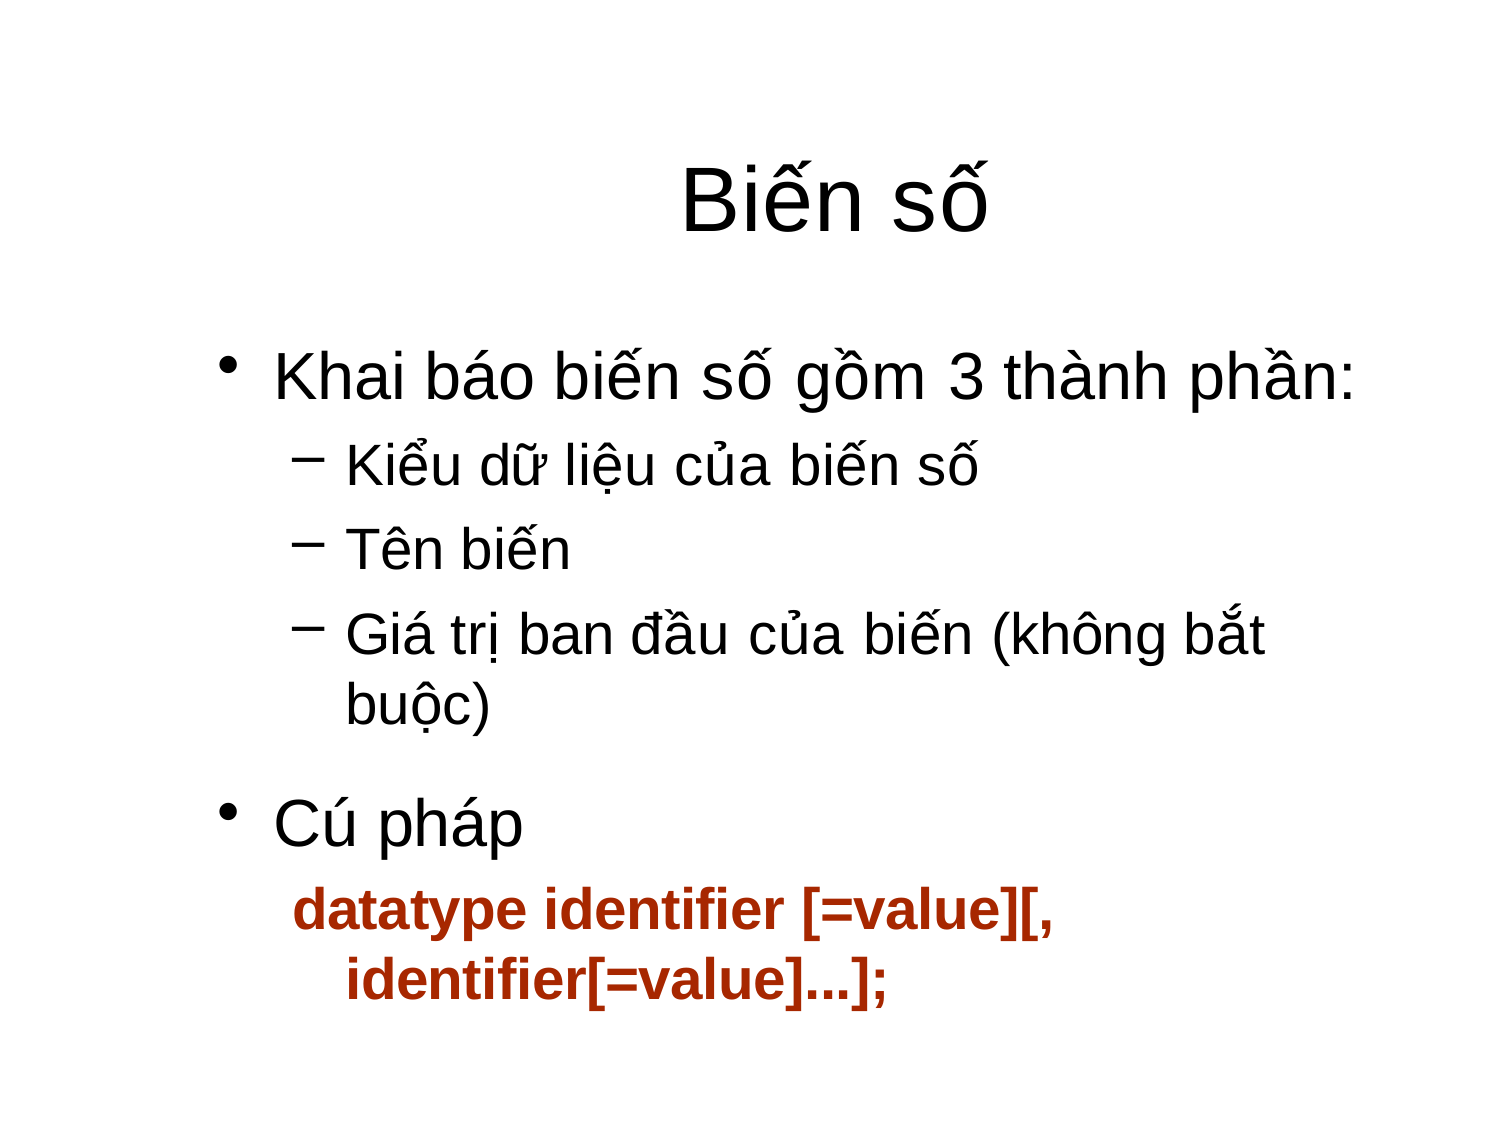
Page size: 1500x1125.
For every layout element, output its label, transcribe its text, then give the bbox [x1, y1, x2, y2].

text_box Khai báo biến số gồm 3 thành phần: Kiểu dữ liệu của biến số Tên biến Giá trị ban đầu của biến (không bắt buộc) Cú pháp datatype identifier [=value][, identifier[=value]...]; [215, 314, 1423, 1012]
title Biến số [677, 137, 994, 314]
